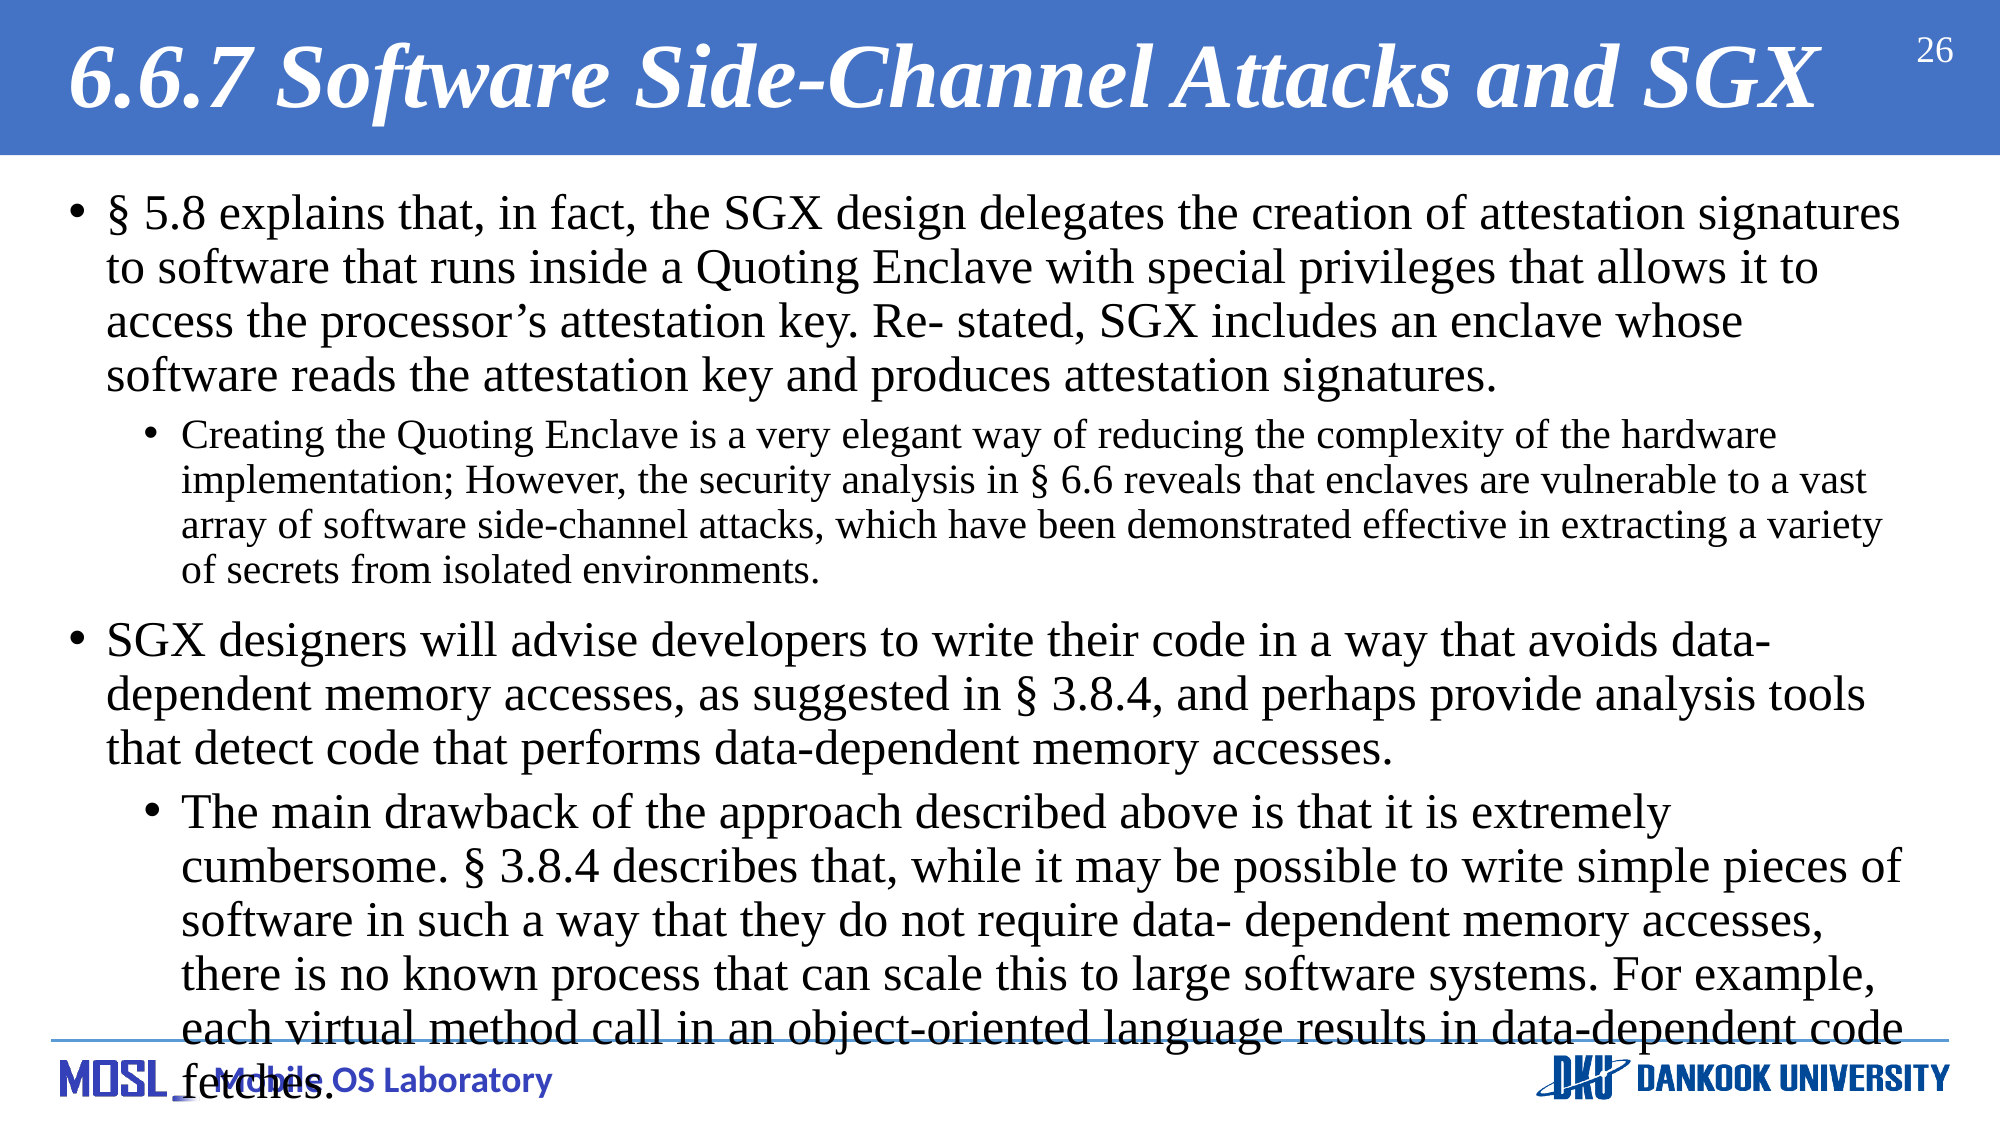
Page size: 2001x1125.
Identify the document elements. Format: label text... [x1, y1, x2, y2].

list § 5.8 explains that, in fact, the SGX design delegates the creation of attestation signatures to software that runs inside a Quoting Enclave with special privileges that allows it to access the processor’s attestation key. Re- stated, SGX includes an enclave whose software reads the attestation key and produces attestation signatures. Creating the Quoting Enclave is a very elegant way of reducing the complexity of the hardware implementation; However, the security analysis in § 6.6 reveals that enclaves are vulnerable to a vast array of software side-channel attacks, which have been demonstrated effective in extracting a variety of secrets from isolated environments. SGX designers will advise developers to write their code in a way that avoids data-dependent memory accesses, as suggested in § 3.8.4, and perhaps provide analysis tools that detect code that performs data-dependent memory accesses. The main drawback of the approach described above is that it is extremely cumbersome. § 3.8.4 describes that, while it may be possible to write simple pieces of software in such a way that they do not require data- dependent memory accesses, there is no known process that can scale this to large software systems. For example, each virtual method call in an object-oriented language results in data-dependent code fetches. [53, 178, 1937, 984]
slide_number 26 [1937, 17, 1969, 78]
picture [39, 1037, 216, 1119]
title 6.6.7 Software Side-Channel Attacks and SGX [53, 2, 1937, 153]
picture [1536, 1055, 1950, 1100]
